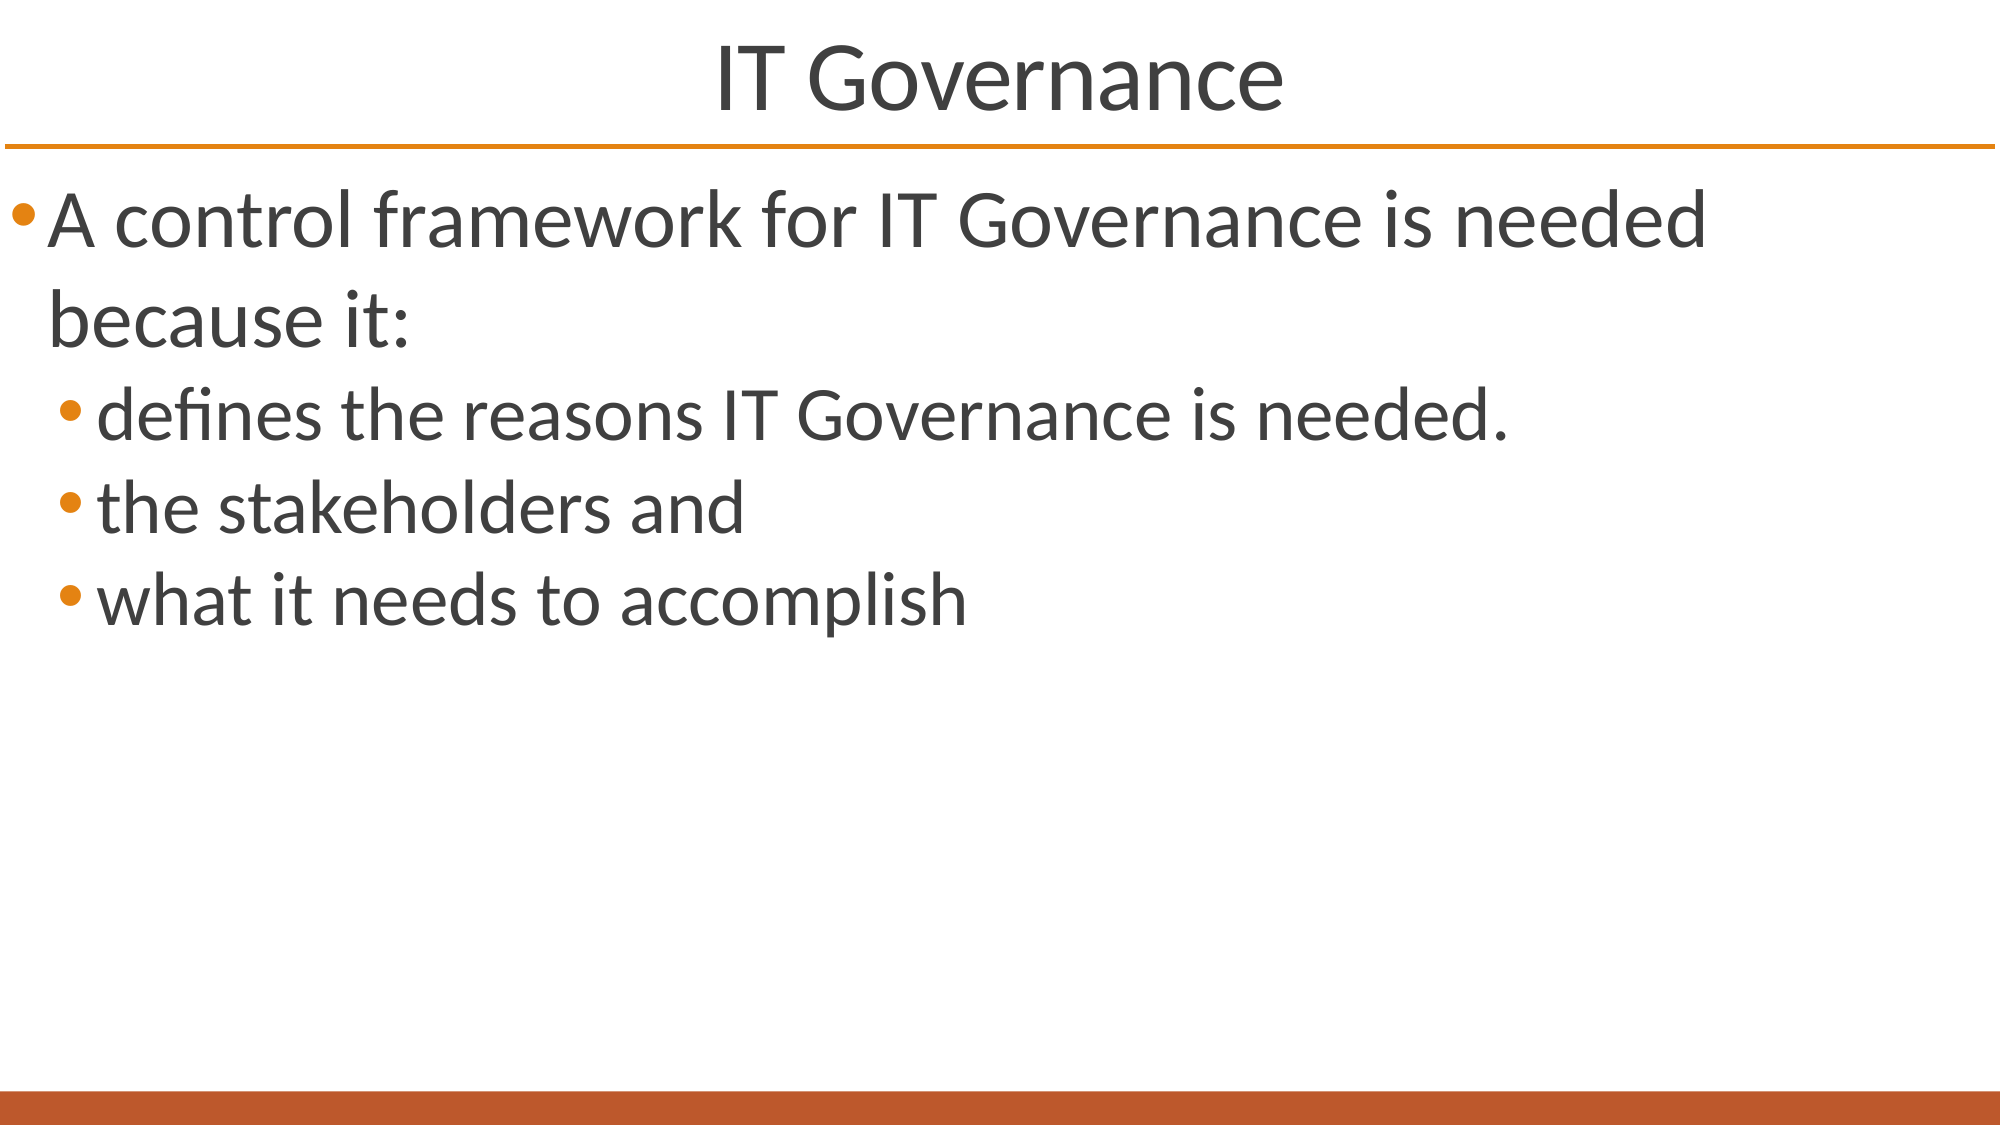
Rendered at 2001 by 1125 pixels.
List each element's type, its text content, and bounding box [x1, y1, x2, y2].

list A control framework for IT Governance is needed because it: defines the reasons IT Governance is needed. the stakeholders and what it needs to accomplish [9, 156, 1990, 1092]
title IT Governance [5, 6, 1995, 139]
